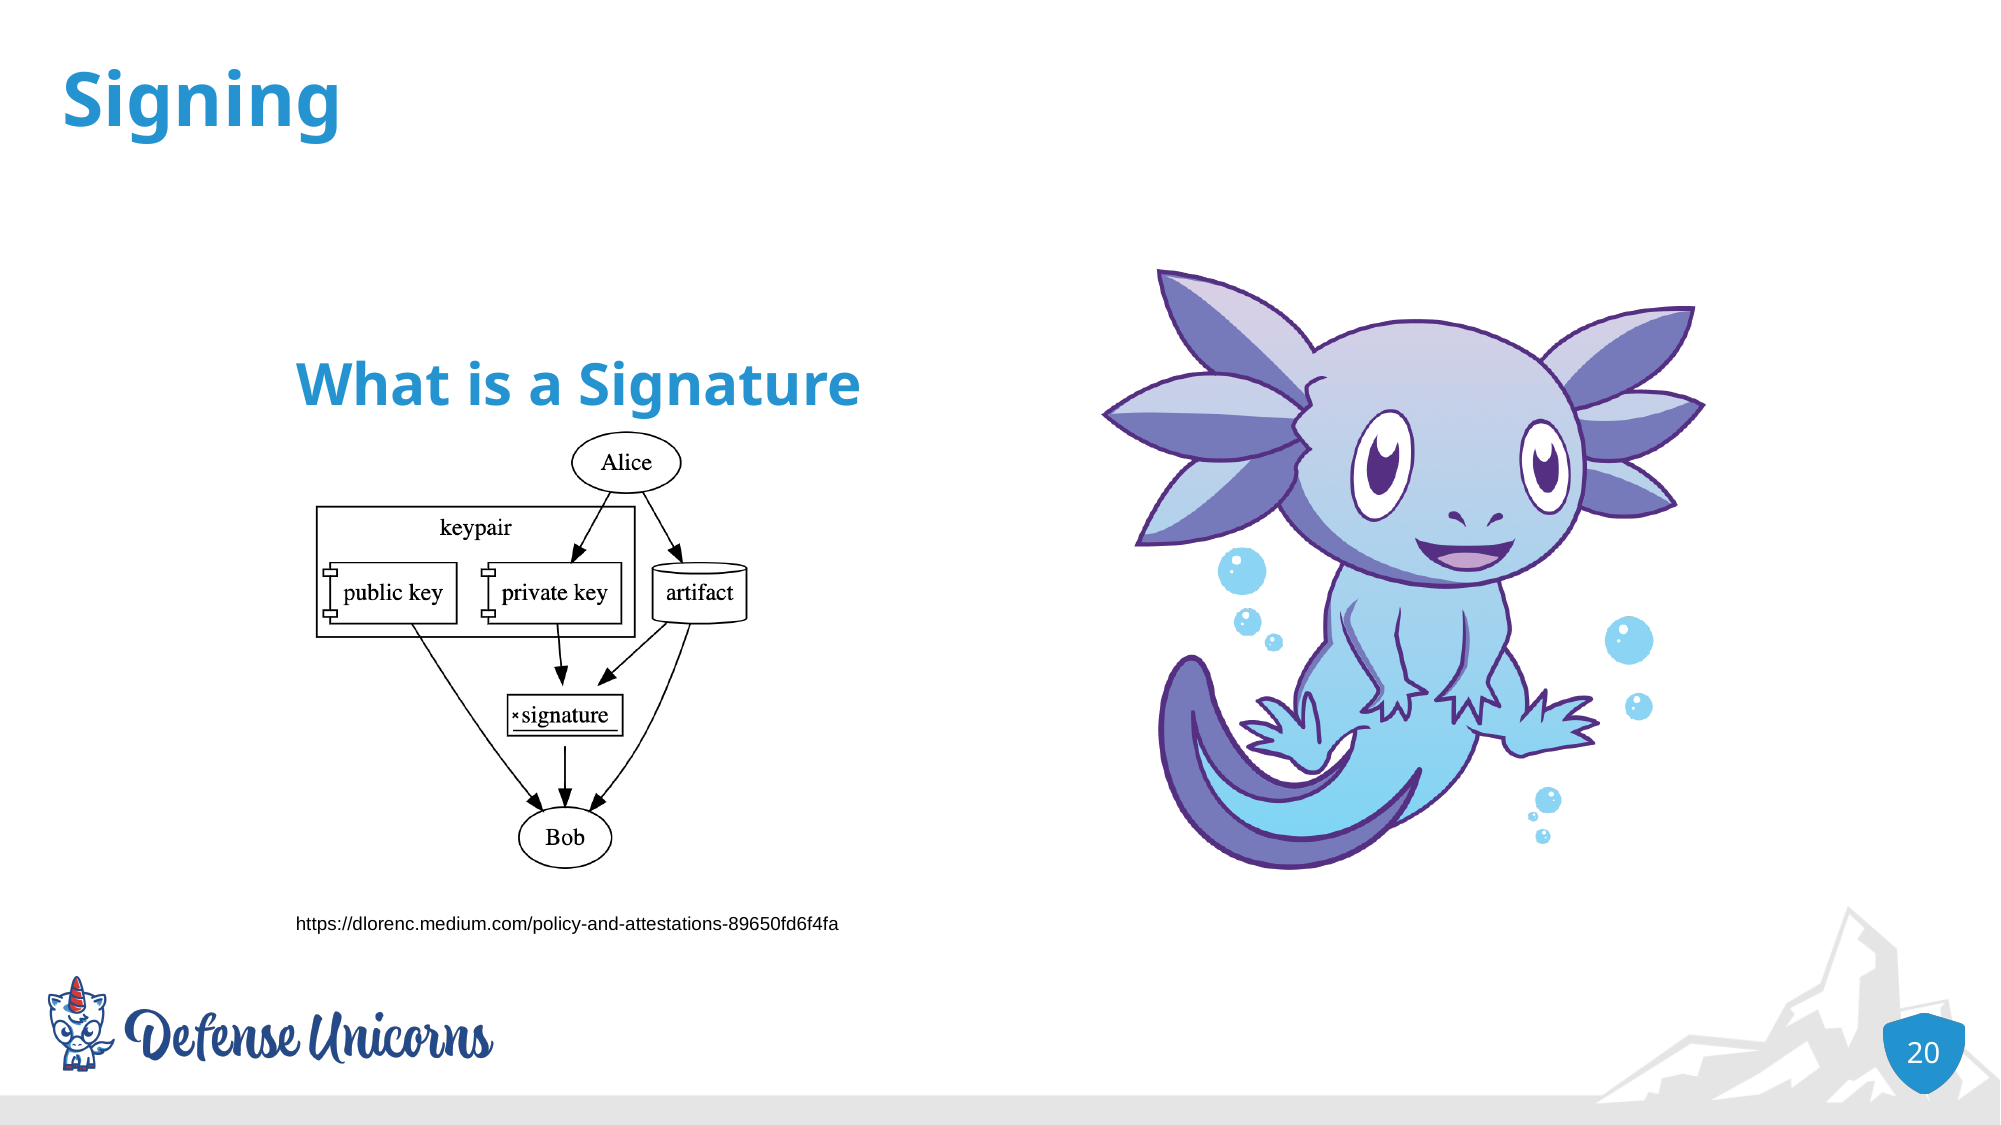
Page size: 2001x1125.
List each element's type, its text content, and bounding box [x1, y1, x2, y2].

picture [0, 0, 2000, 1125]
text_box https://dlorenc.medium.com/policy-and-attestations-89650fd6f4fa [280, 904, 1281, 942]
slide_number 20 [1883, 1023, 1965, 1084]
title Signing [47, 28, 1953, 177]
list What is a Signature [280, 278, 902, 427]
